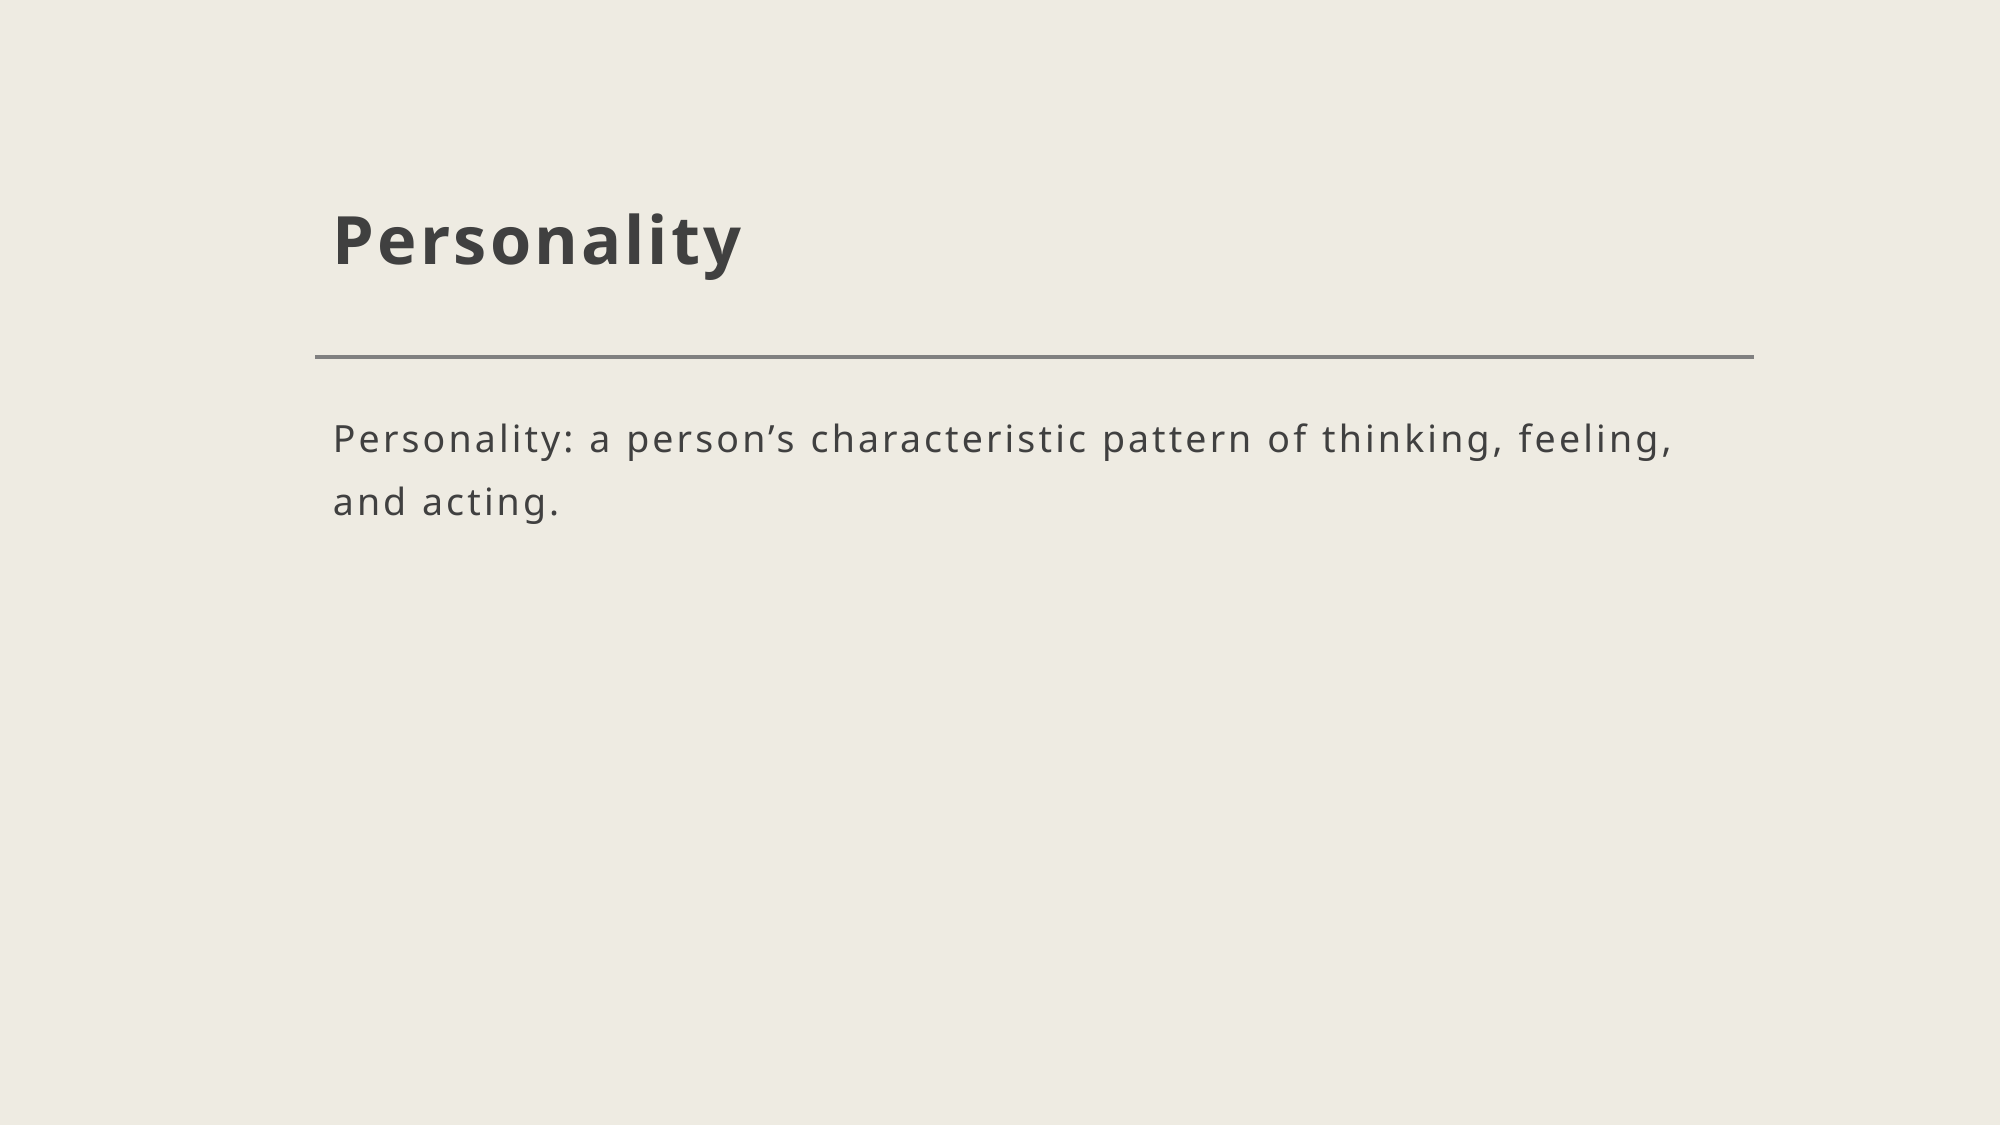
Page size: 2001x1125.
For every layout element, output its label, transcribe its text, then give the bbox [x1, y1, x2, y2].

title Personality [315, 72, 1754, 294]
list Personality: a person’s characteristic pattern of thinking, feeling, and acting. [315, 379, 1754, 1113]
